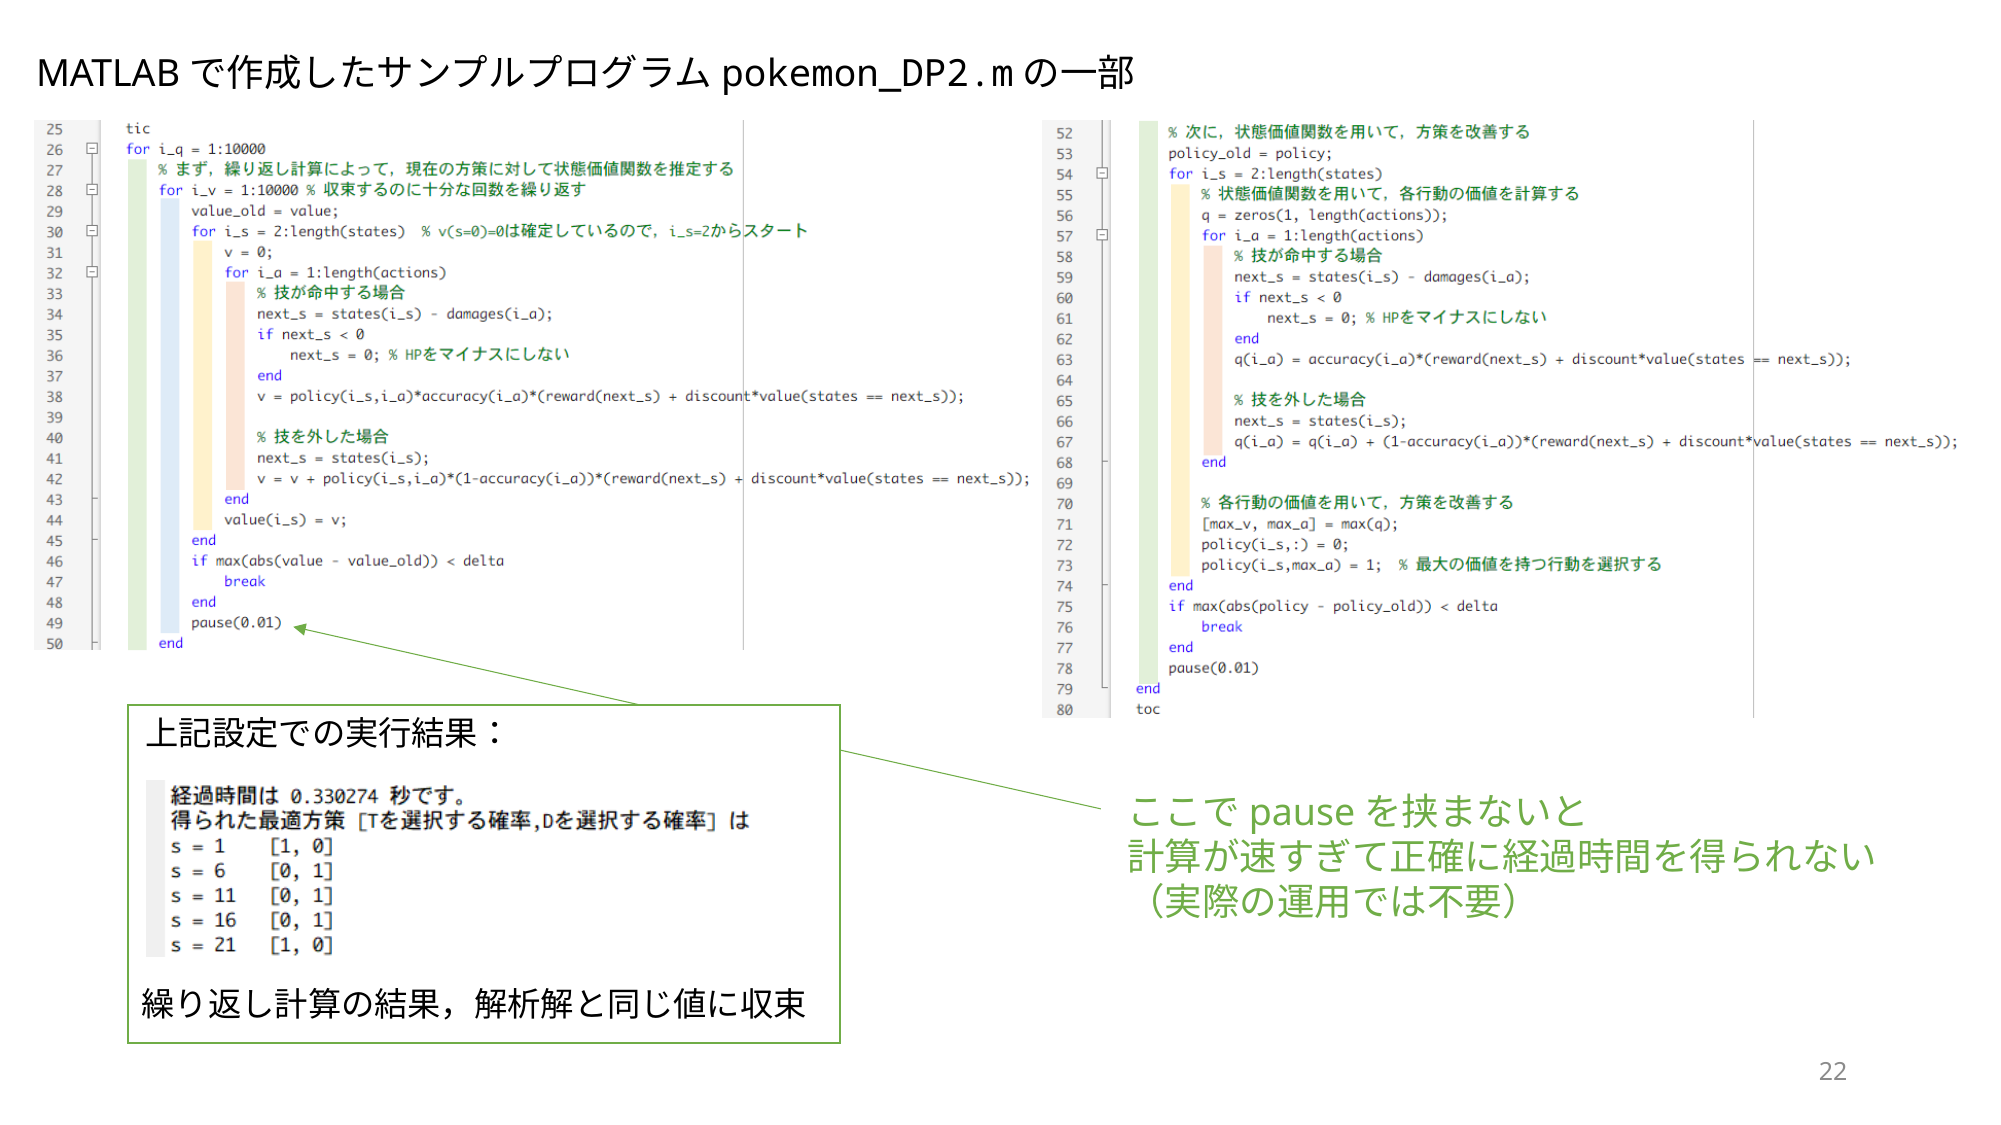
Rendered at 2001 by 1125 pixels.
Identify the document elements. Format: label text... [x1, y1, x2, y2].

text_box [128, 705, 840, 1043]
text_box MATLABで作成したサンプルプログラムpokemon_DP2.mの一部 [21, 41, 1151, 101]
text_box ここでpauseを挟まないと 計算が速すぎて正確に経過時間を得られない （実際の運用では不要） [1112, 780, 1893, 930]
slide_number 22 [1412, 1042, 1863, 1103]
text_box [34, 120, 1963, 718]
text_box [293, 626, 1101, 809]
